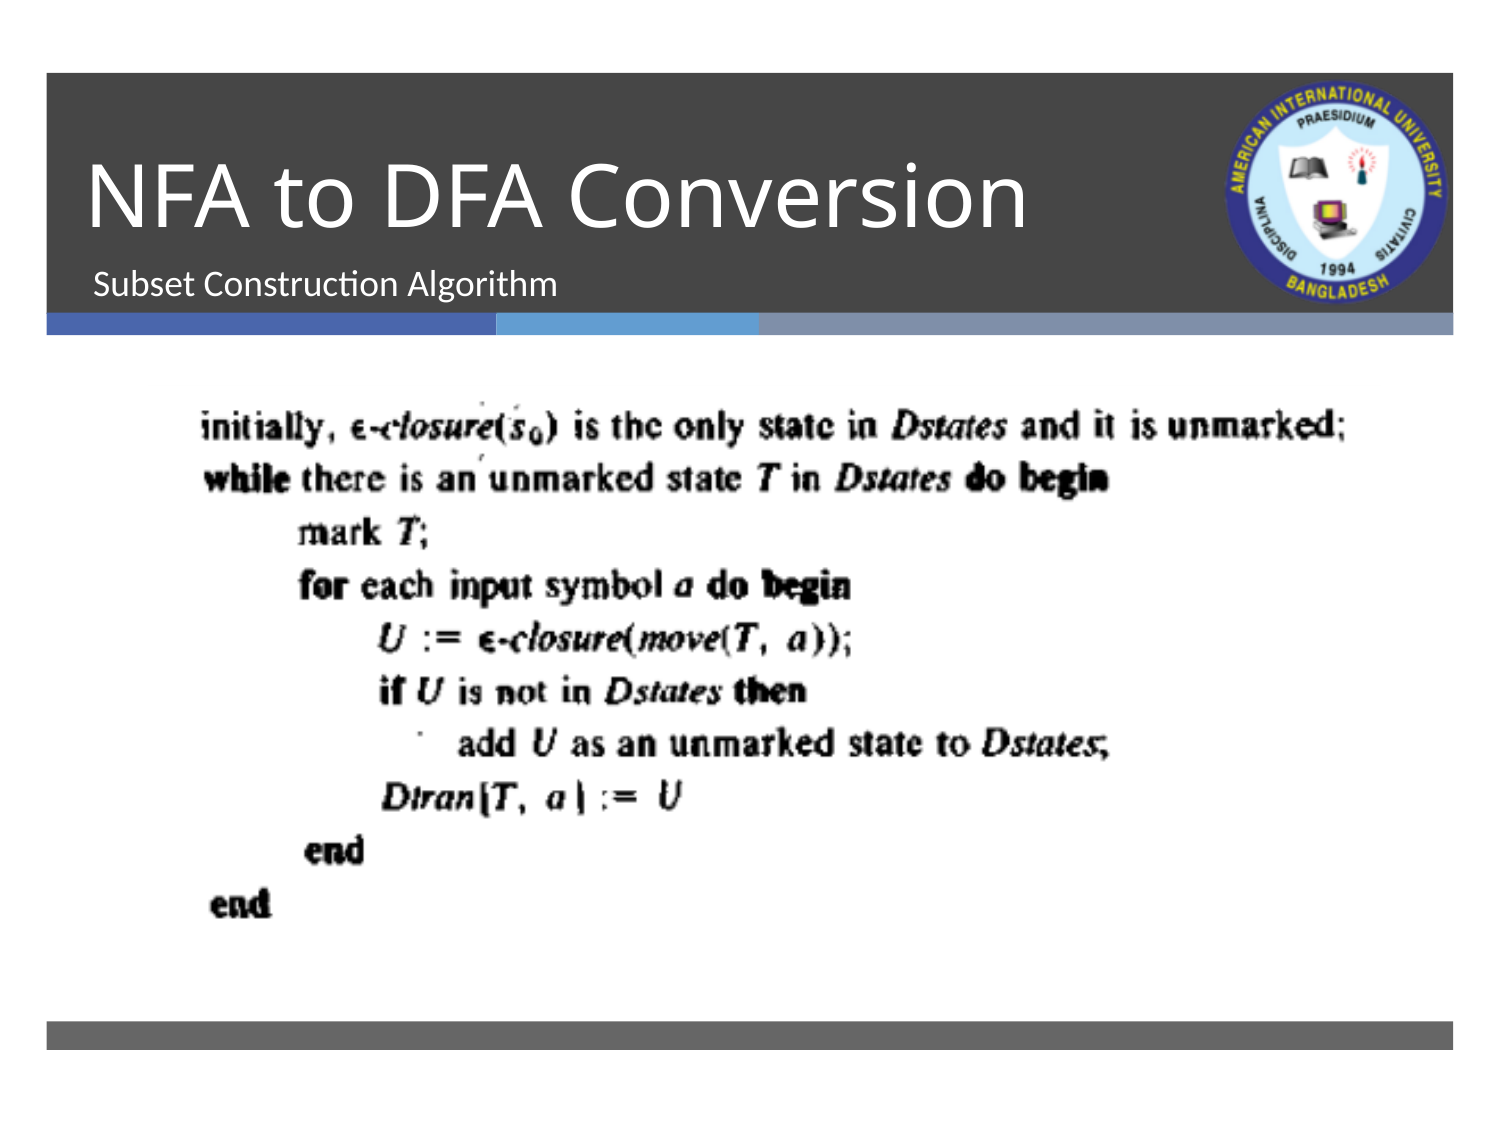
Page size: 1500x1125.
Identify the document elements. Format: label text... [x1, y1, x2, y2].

picture [1351, 75, 1454, 310]
title NFA to DFA Conversion [69, 73, 1351, 253]
subtitle Subset Construction Algorithm [78, 251, 1351, 331]
picture [148, 384, 1381, 963]
